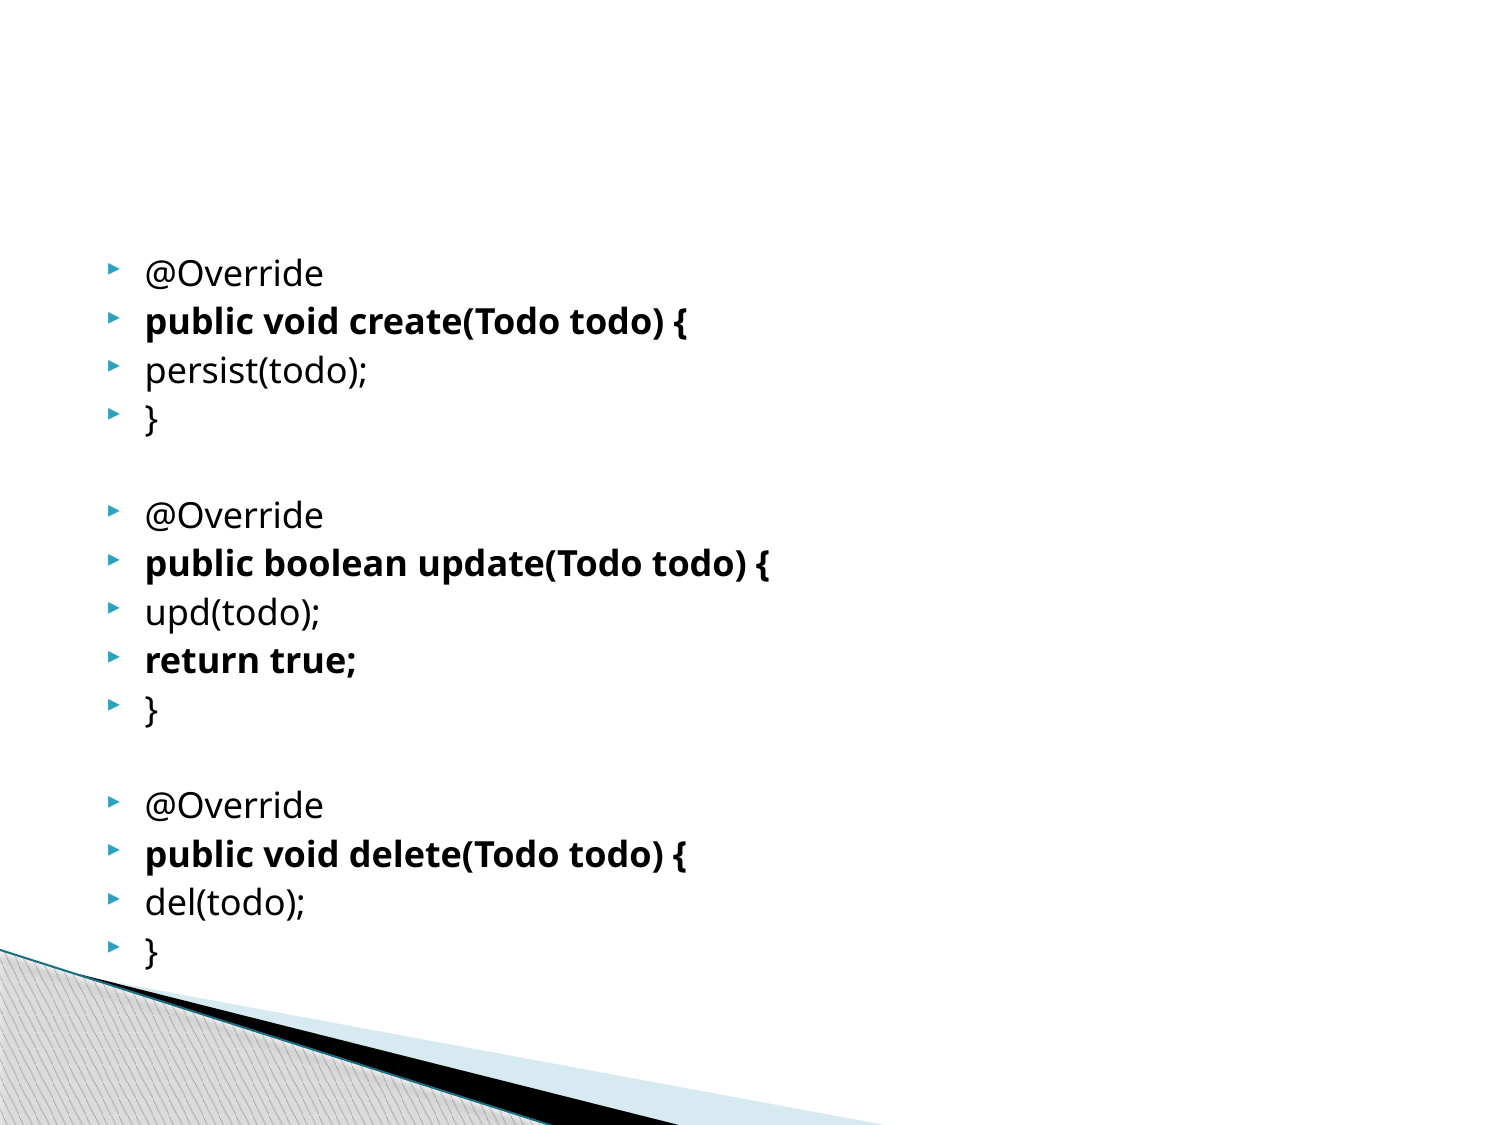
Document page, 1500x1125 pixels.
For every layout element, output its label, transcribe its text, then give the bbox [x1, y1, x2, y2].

list @Override public void create(Todo todo) { persist(todo); } @Override public boolean update(Todo todo) { upd(todo); return true; } @Override public void delete(Todo todo) { del(todo); } [75, 243, 1425, 986]
